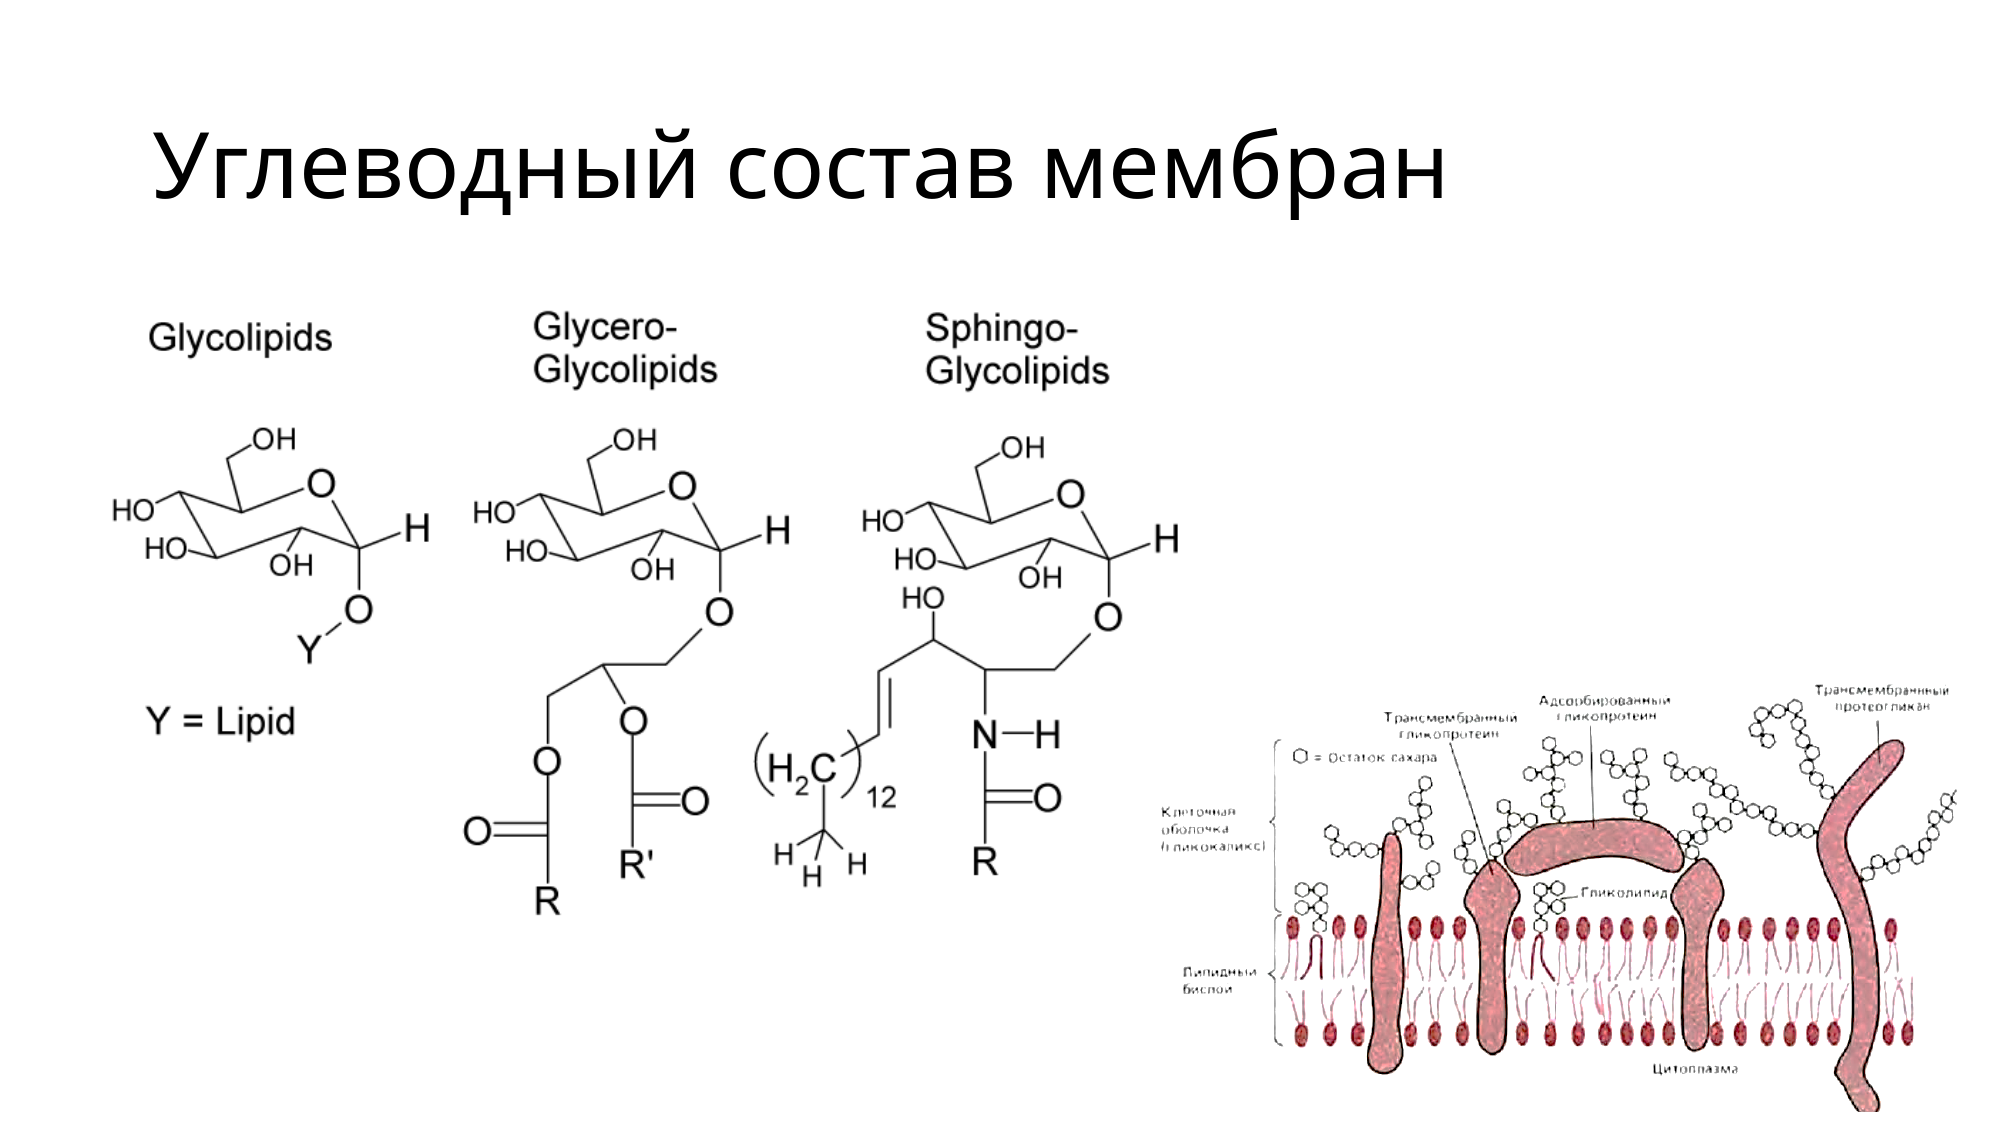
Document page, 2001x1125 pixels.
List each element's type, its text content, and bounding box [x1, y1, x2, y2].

picture [1142, 678, 1959, 1112]
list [107, 304, 1185, 928]
title Углеводный состав мембран [137, 59, 1863, 278]
